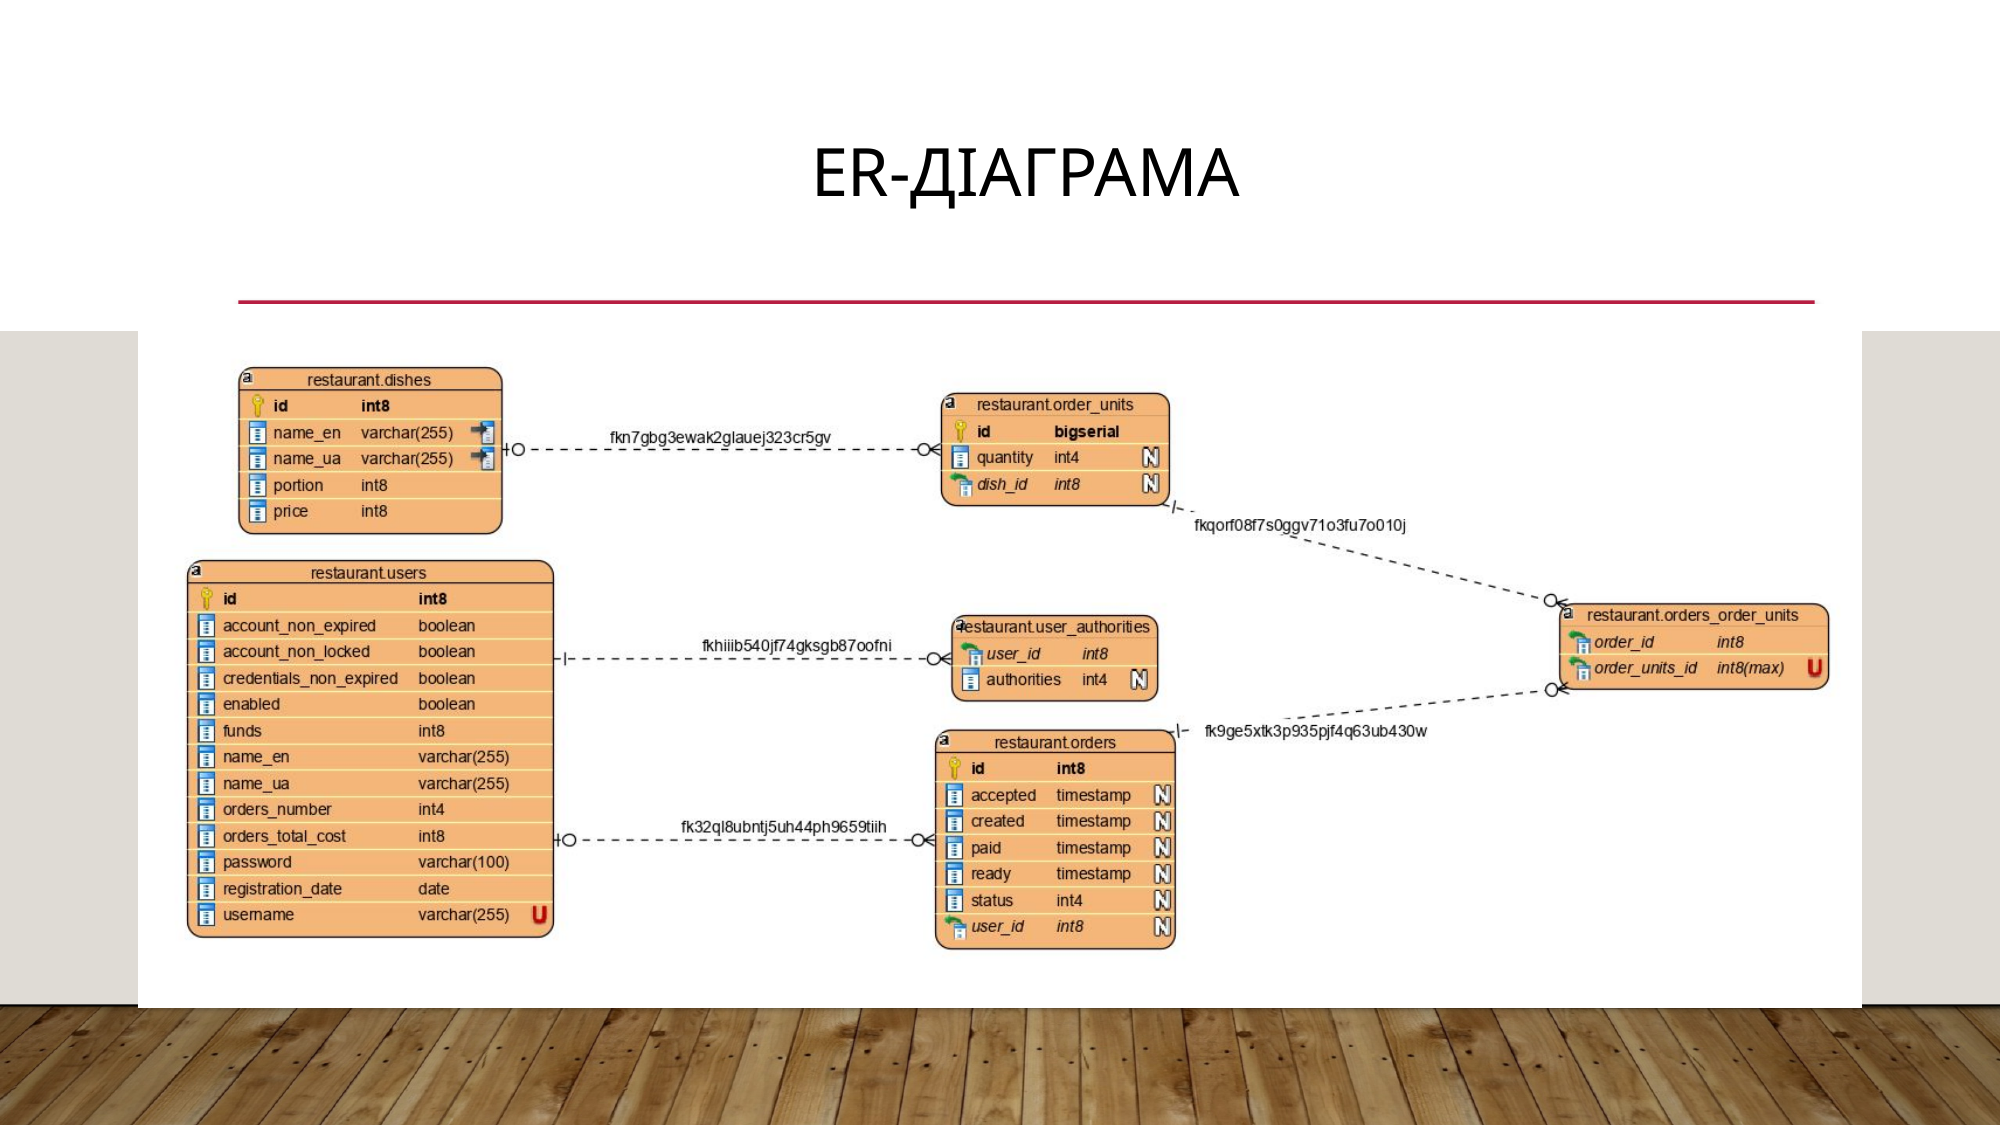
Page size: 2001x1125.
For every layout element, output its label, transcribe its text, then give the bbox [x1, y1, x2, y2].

text_box ER-Діаграма [238, 131, 1814, 303]
picture [0, 303, 2000, 1125]
